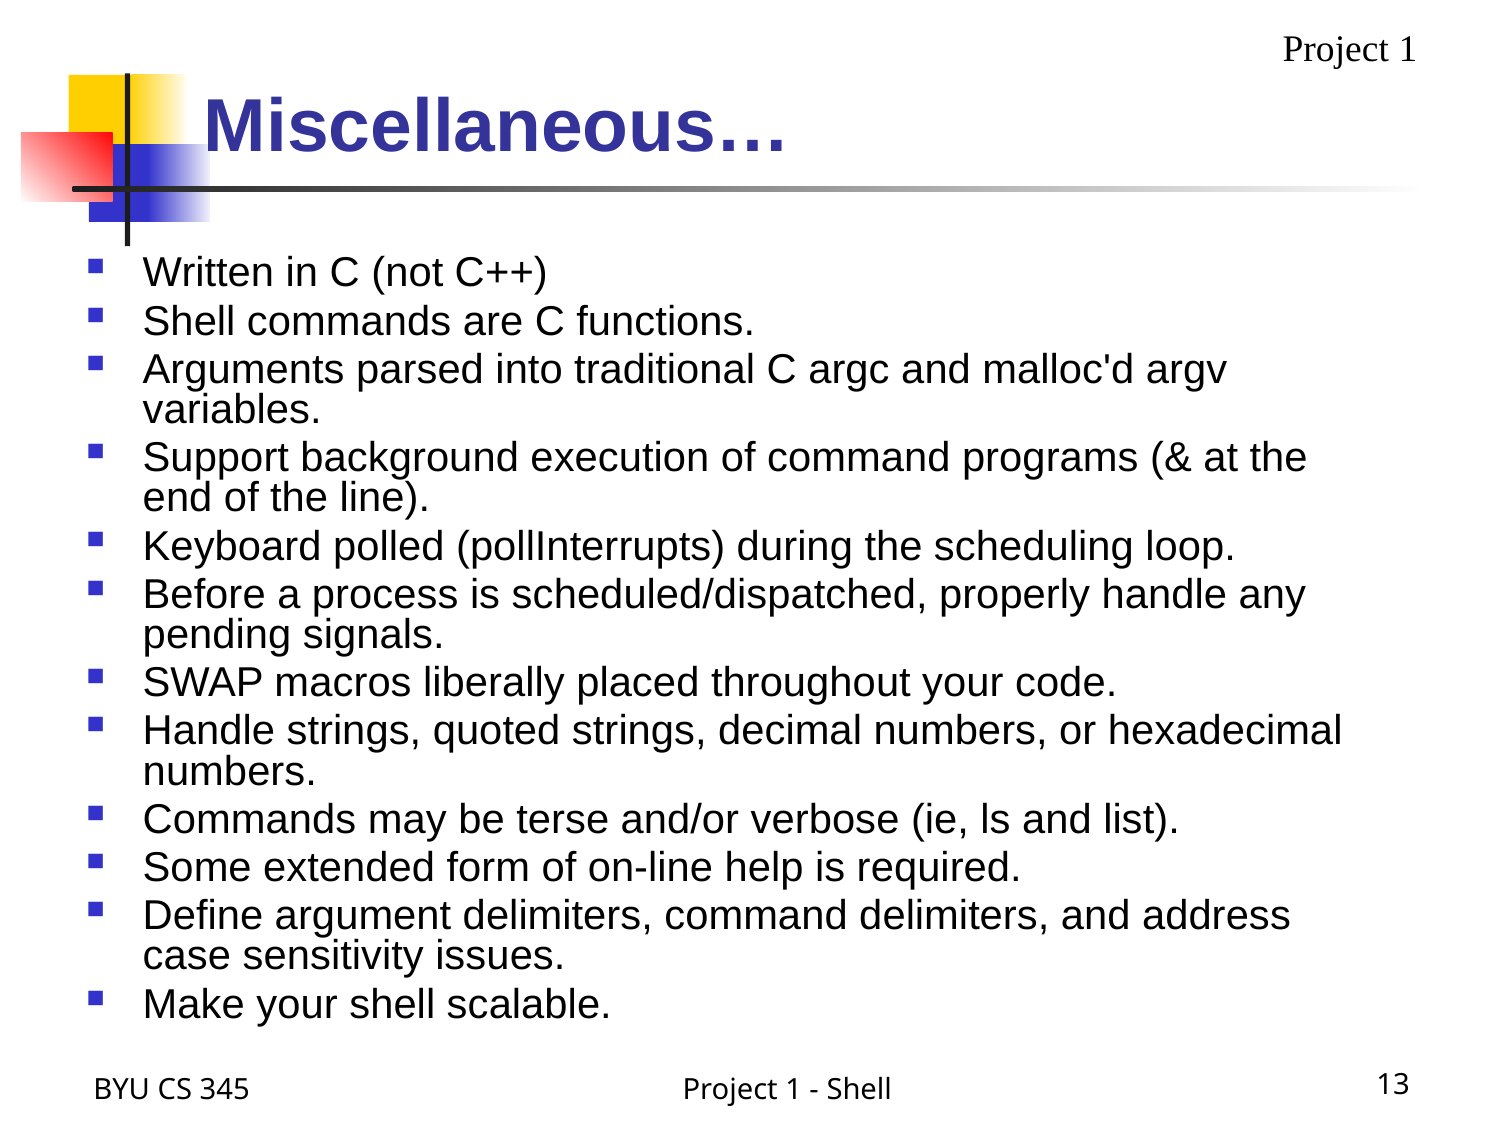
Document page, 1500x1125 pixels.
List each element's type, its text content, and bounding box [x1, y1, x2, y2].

title Miscellaneous… [188, 31, 1468, 174]
list Written in C (not C++) Shell commands are C functions. Arguments parsed into traditional C argc and malloc'd argv variables. Support background execution of command programs (& at the end of the line). Keyboard polled (pollInterrupts) during the scheduling loop. Before a process is scheduled/dispatched, properly handle any pending signals. SWAP macros liberally placed throughout your code. Handle strings, quoted strings, decimal numbers, or hexadecimal numbers. Commands may be terse and/or verbose (ie, ls and list). Some extended form of on-line help is required. Define argument delimiters, command delimiters, and address case sensitivity issues. Make your shell scalable. [71, 247, 1371, 1083]
slide_number BYU CS 345 [78, 1083, 391, 1113]
slide_number 13 [1112, 1037, 1425, 1113]
text_box Project 1 [851, 16, 1433, 77]
footer Project 1 - Shell [549, 1083, 1025, 1113]
